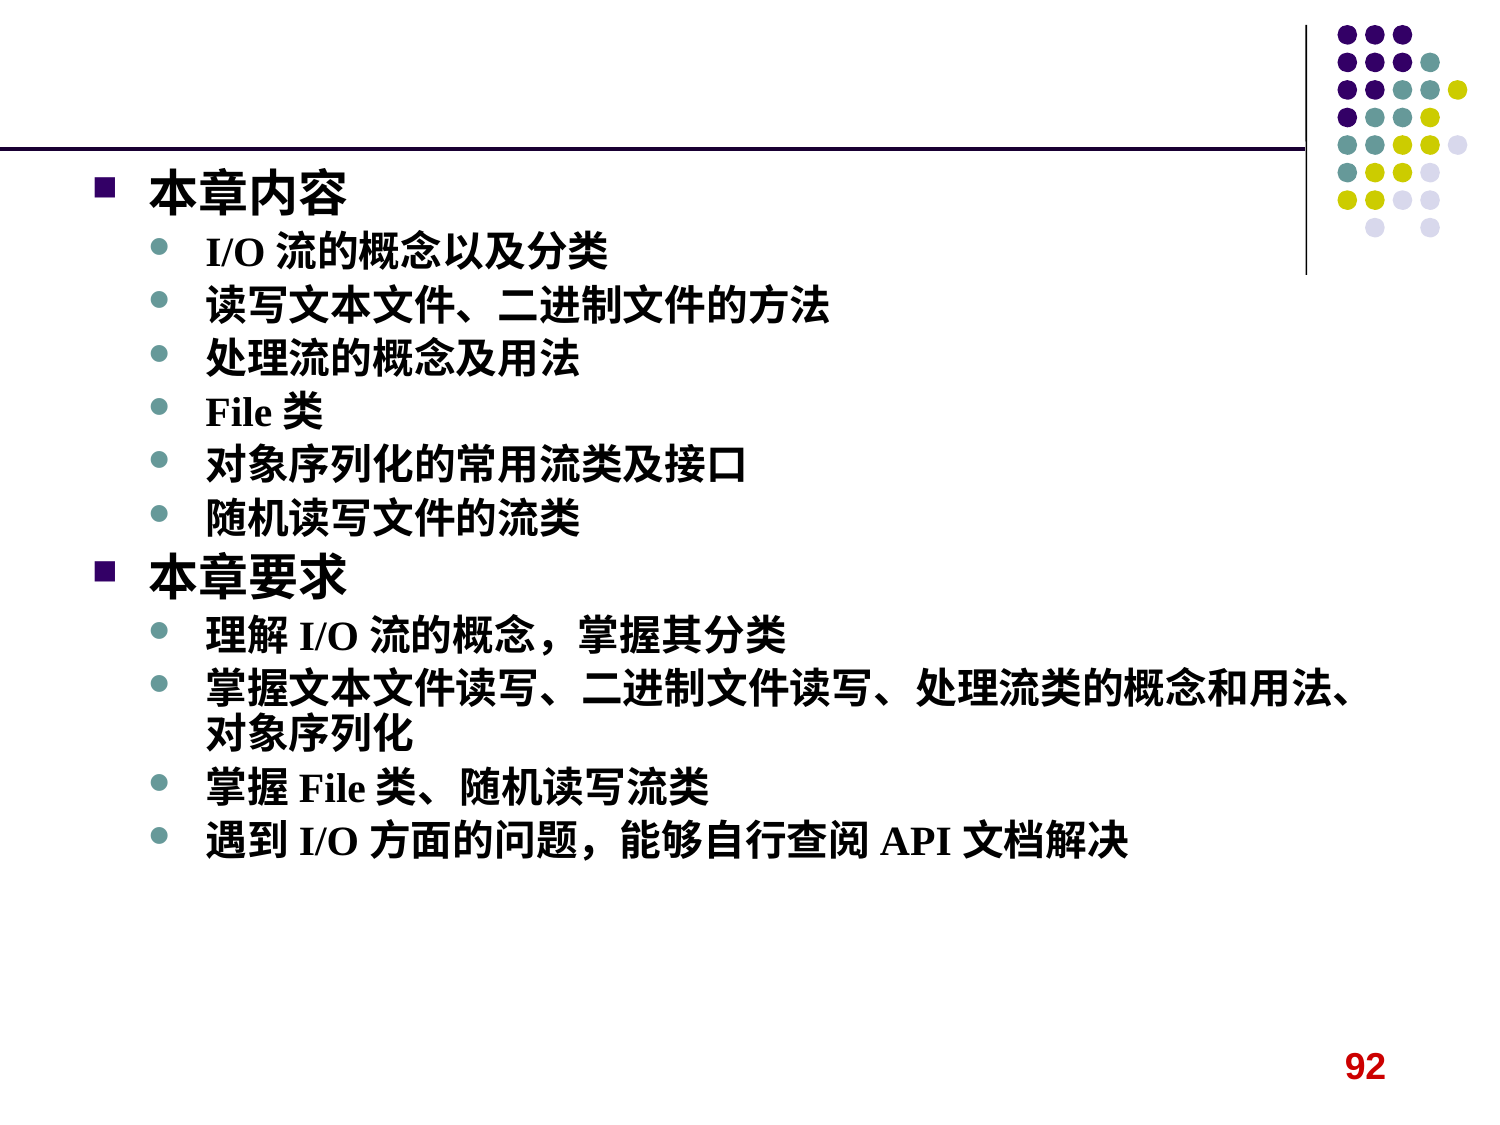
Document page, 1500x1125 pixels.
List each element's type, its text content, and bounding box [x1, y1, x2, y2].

list 本章内容 I/O流的概念以及分类 读写文本文件、二进制文件的方法 处理流的概念及用法 File类 对象序列化的常用流类及接口 随机读写文件的流类 本章要求 理解I/O流的概念，掌握其分类 掌握文本文件读写、二进制文件读写、处理流类的概念和用法、对象序列化 掌握File类、随机读写流类 遇到I/O方面的问题，能够自行查阅API文档解决 [76, 160, 1427, 1012]
